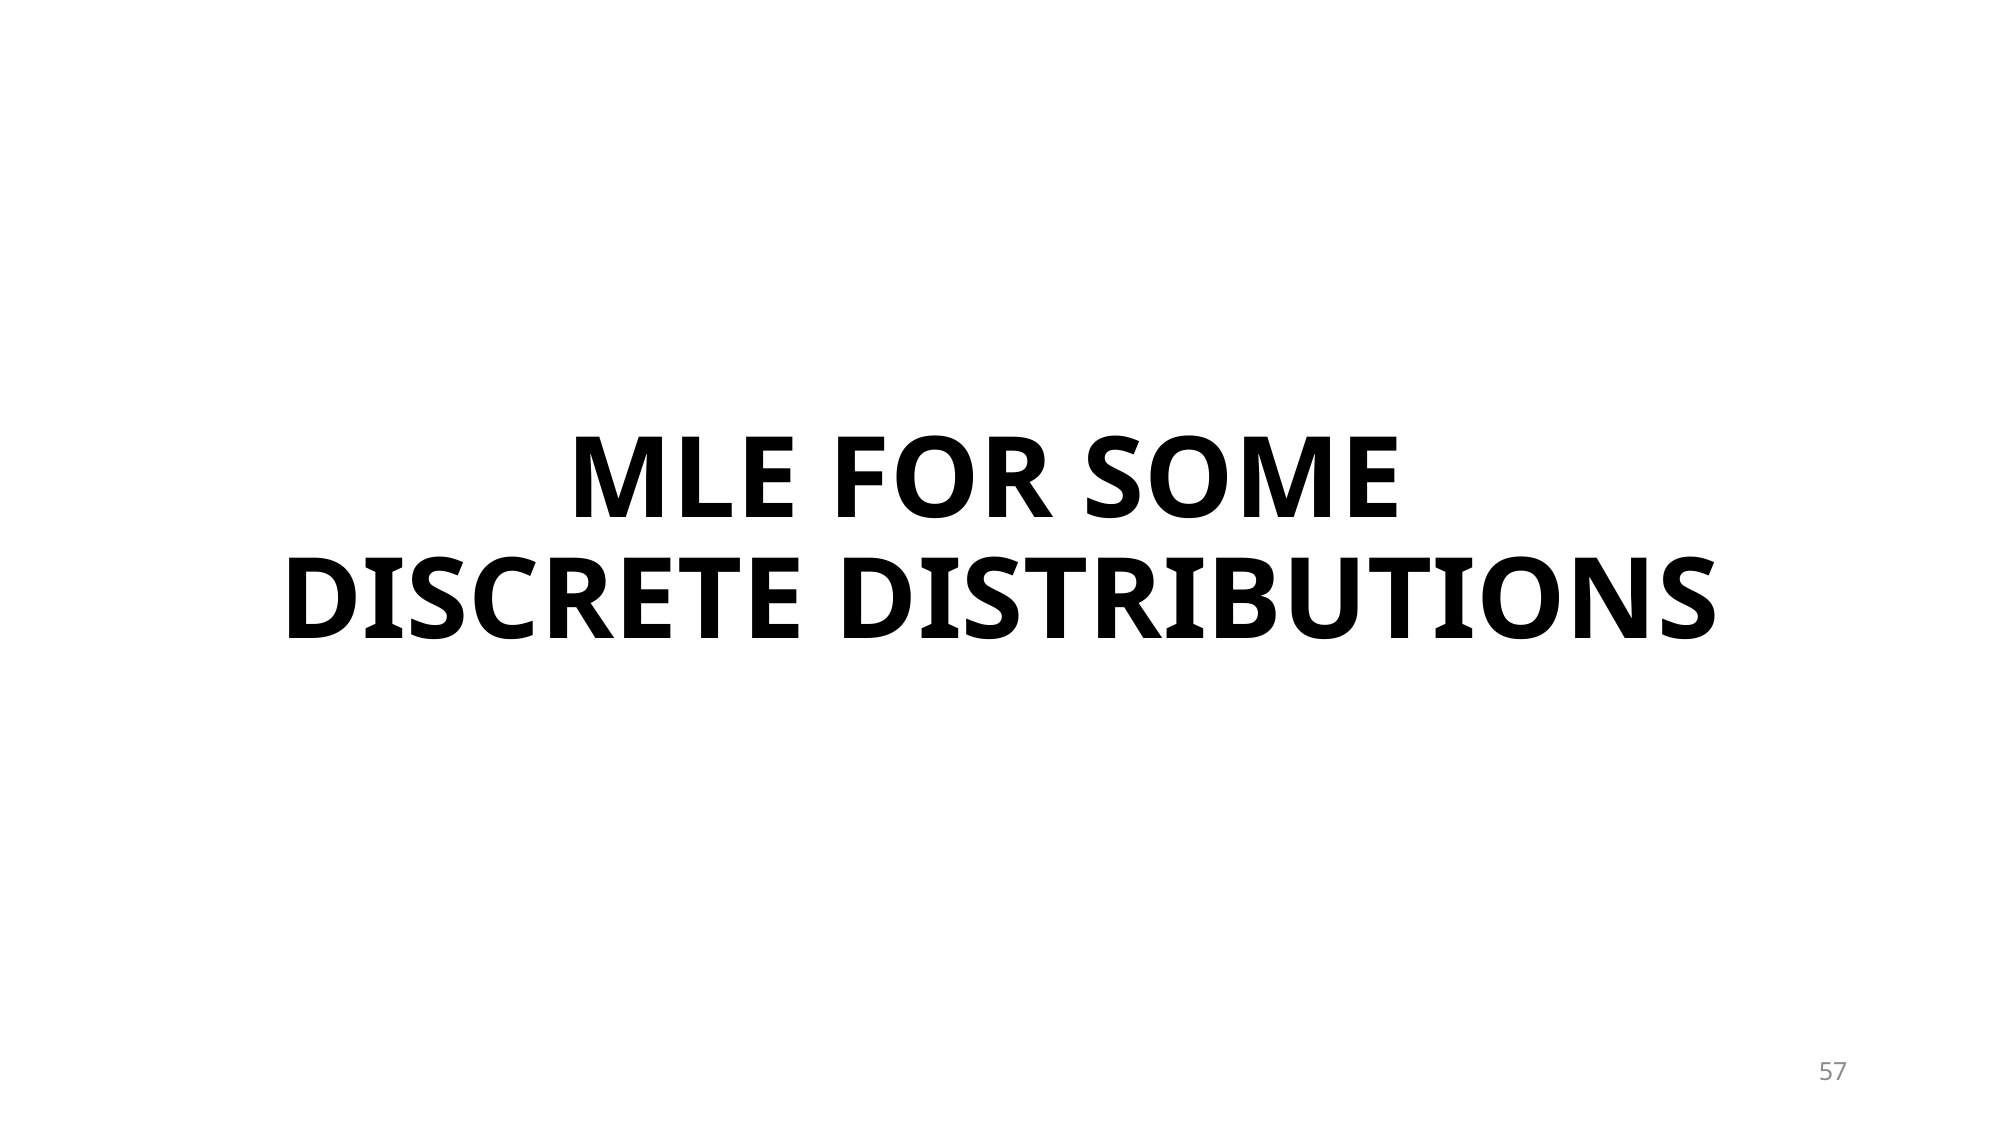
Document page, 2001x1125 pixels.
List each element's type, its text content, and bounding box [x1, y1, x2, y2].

slide_number 57 [1412, 1042, 1863, 1103]
title MLE FOR SOME DISCRETE DISTRIBUTIONS [85, 279, 1914, 671]
